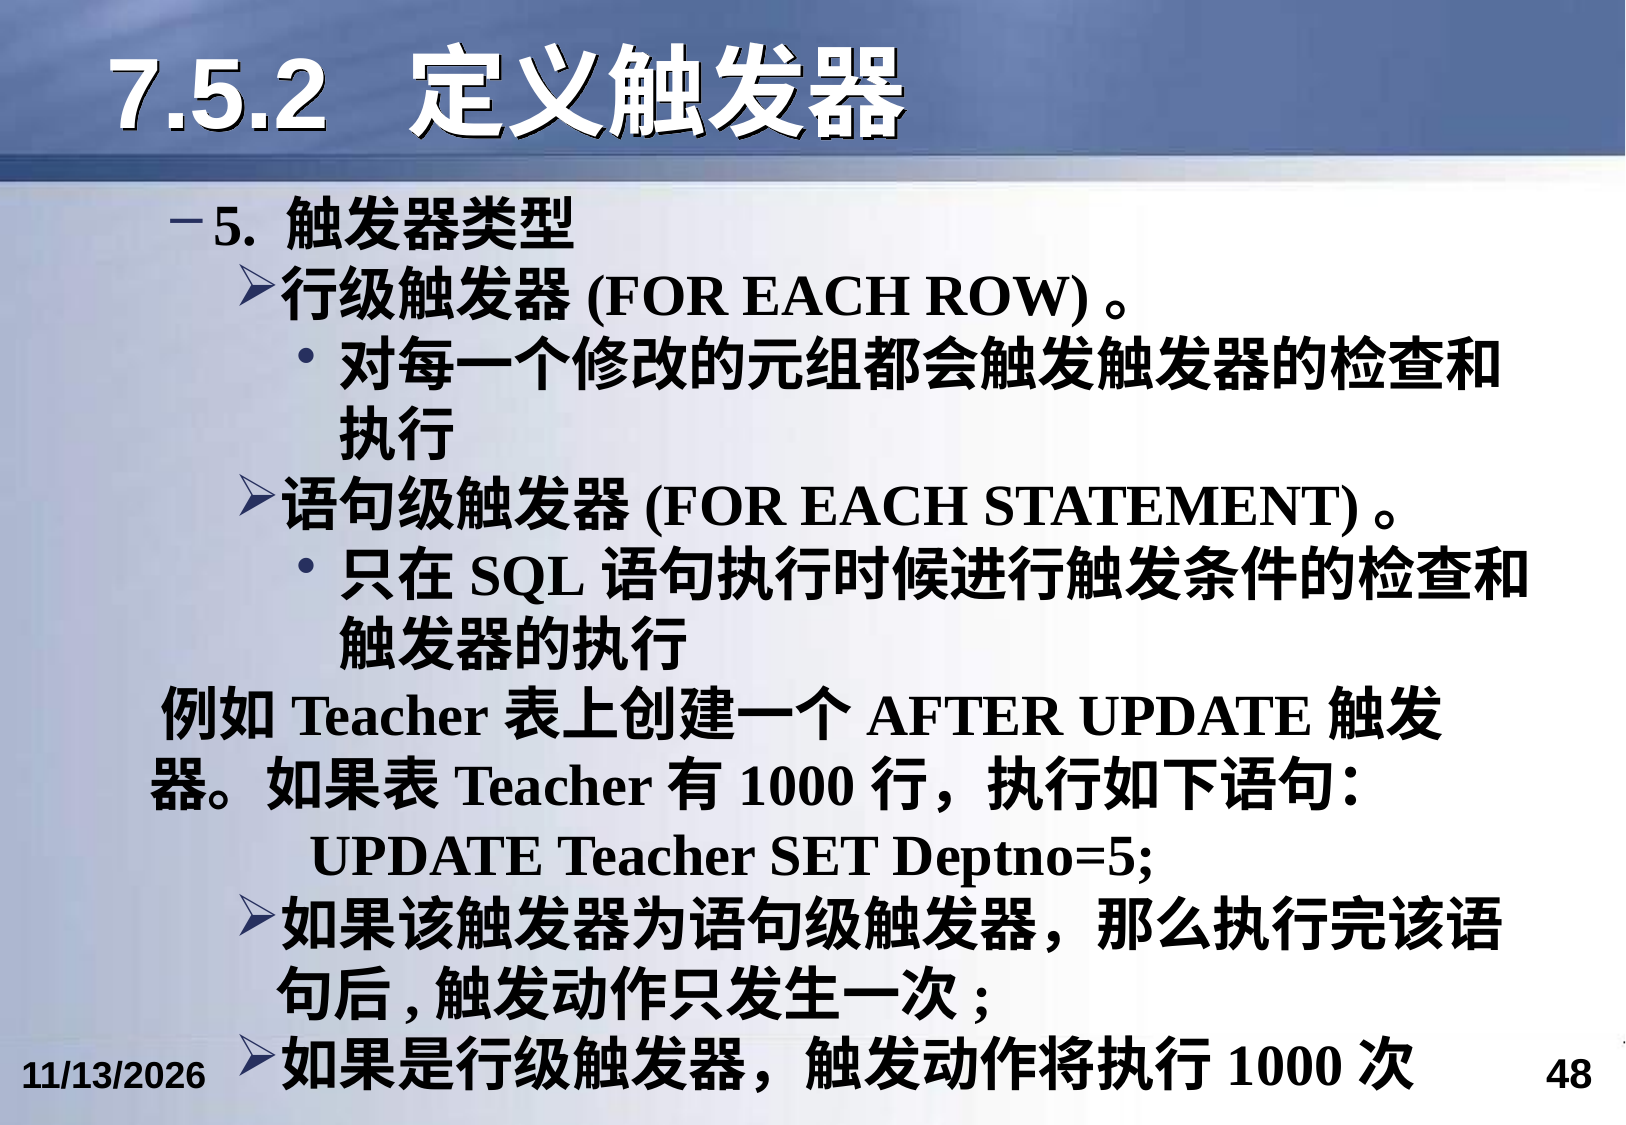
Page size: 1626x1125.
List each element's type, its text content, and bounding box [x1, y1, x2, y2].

picture [0, 0, 1626, 1125]
list 5. 触发器类型 行级触发器(FOR EACH ROW)。 对每一个修改的元组都会触发触发器的检查和执行 语句级触发器(FOR EACH STATEMENT)。 只在SQL语句执行时候进行触发条件的检查和触发器的执行 例如Teacher表上创建一个AFTER UPDATE触发器。如果表Teacher有1000行，执行如下语句： UPDATE Teacher SET Deptno=5; 如果该触发器为语句级触发器，那么执行完该语句后,触发动作只发生一次; 如果是行级触发器，触发动作将执行1000次 [106, 187, 1554, 1099]
slide_number 48 [1201, 1037, 1612, 1124]
title 7.5.2 定义触发器 [106, 41, 1554, 150]
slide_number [2, 1041, 380, 1125]
